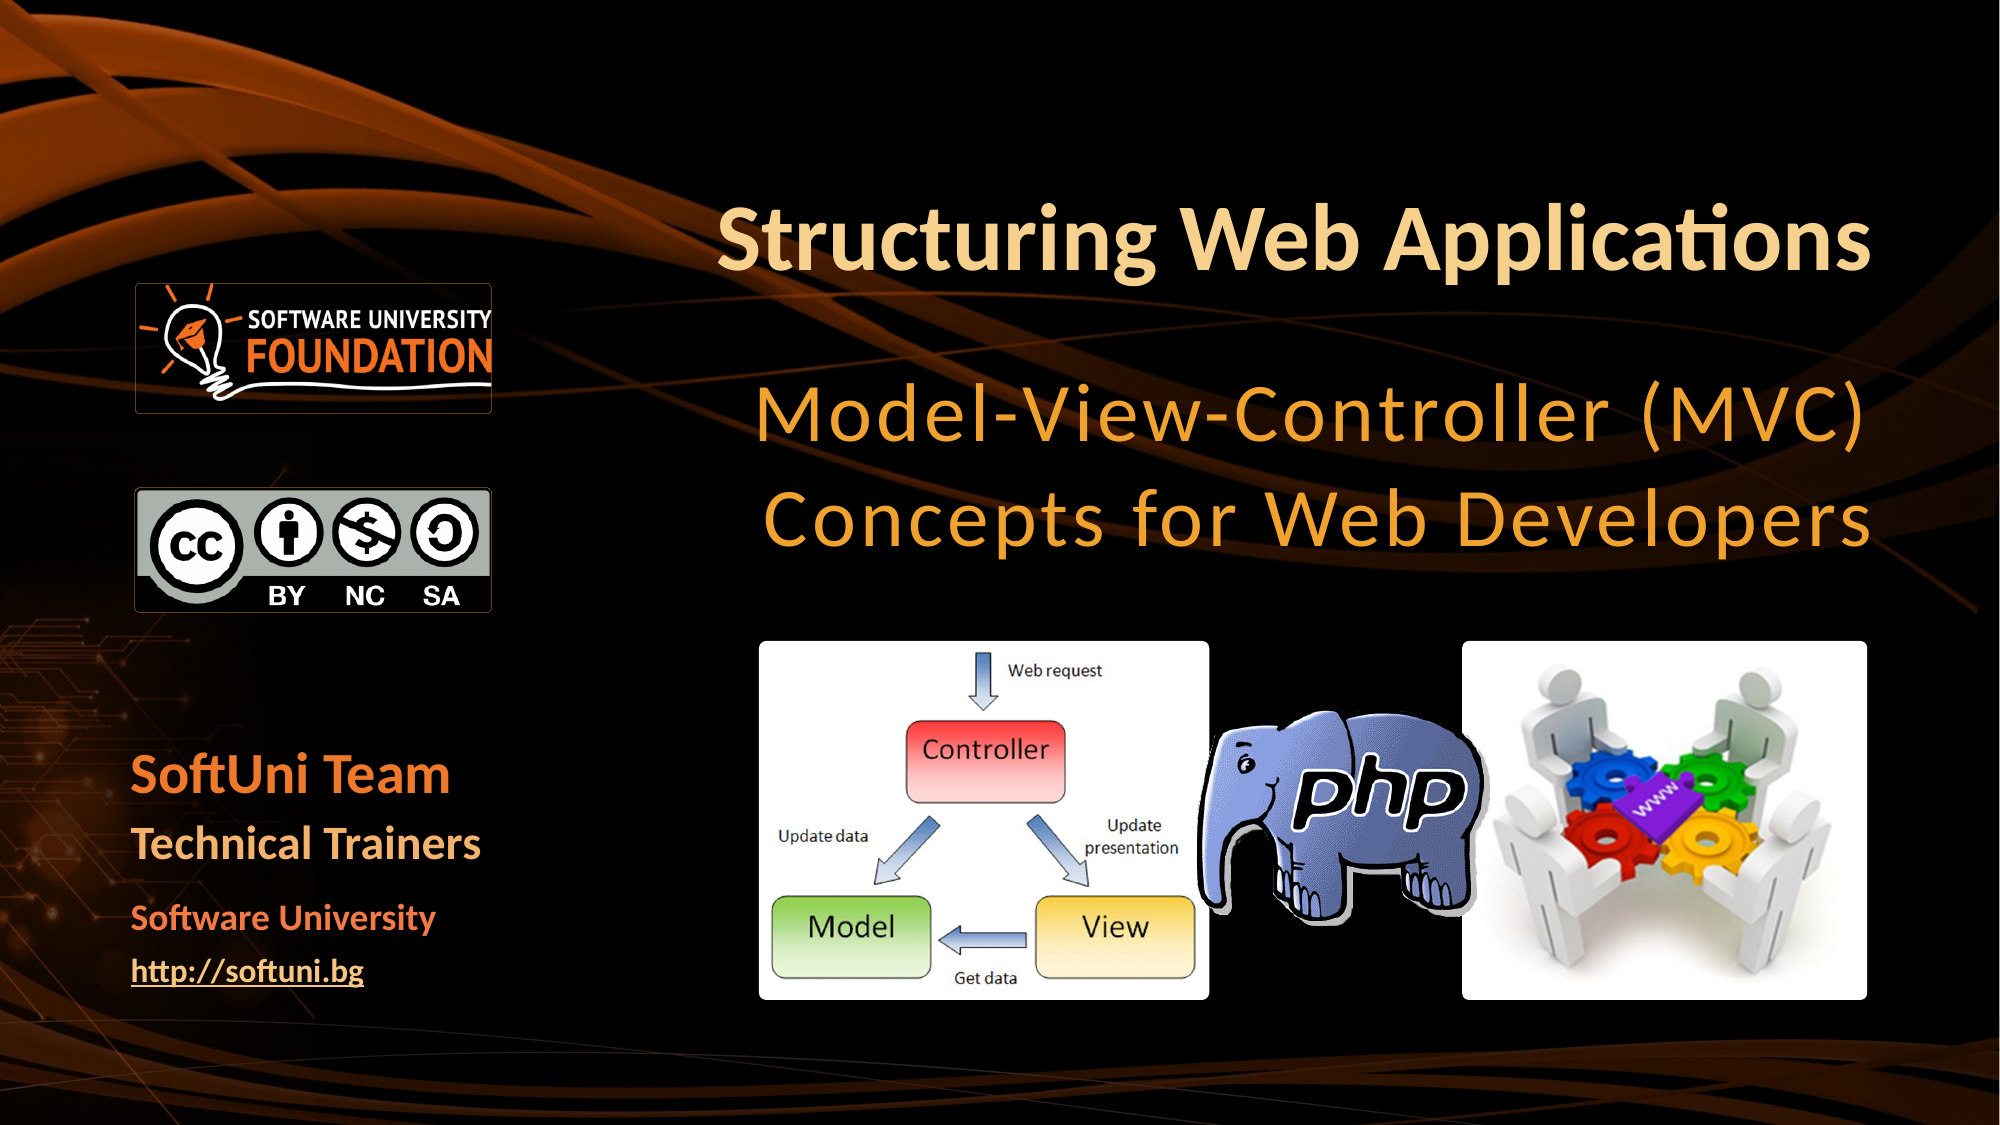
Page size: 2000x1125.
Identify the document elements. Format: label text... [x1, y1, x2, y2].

title Structuring Web Applications [587, 149, 1874, 329]
list Technical Trainers [124, 802, 648, 875]
picture [0, 0, 2000, 1125]
list Software University [124, 884, 648, 940]
list SoftUni Team [124, 725, 648, 802]
list http://softuni.bg [124, 940, 648, 996]
subtitle Model-View-Controller (MVC) Concepts for Web Developers [587, 353, 1874, 575]
